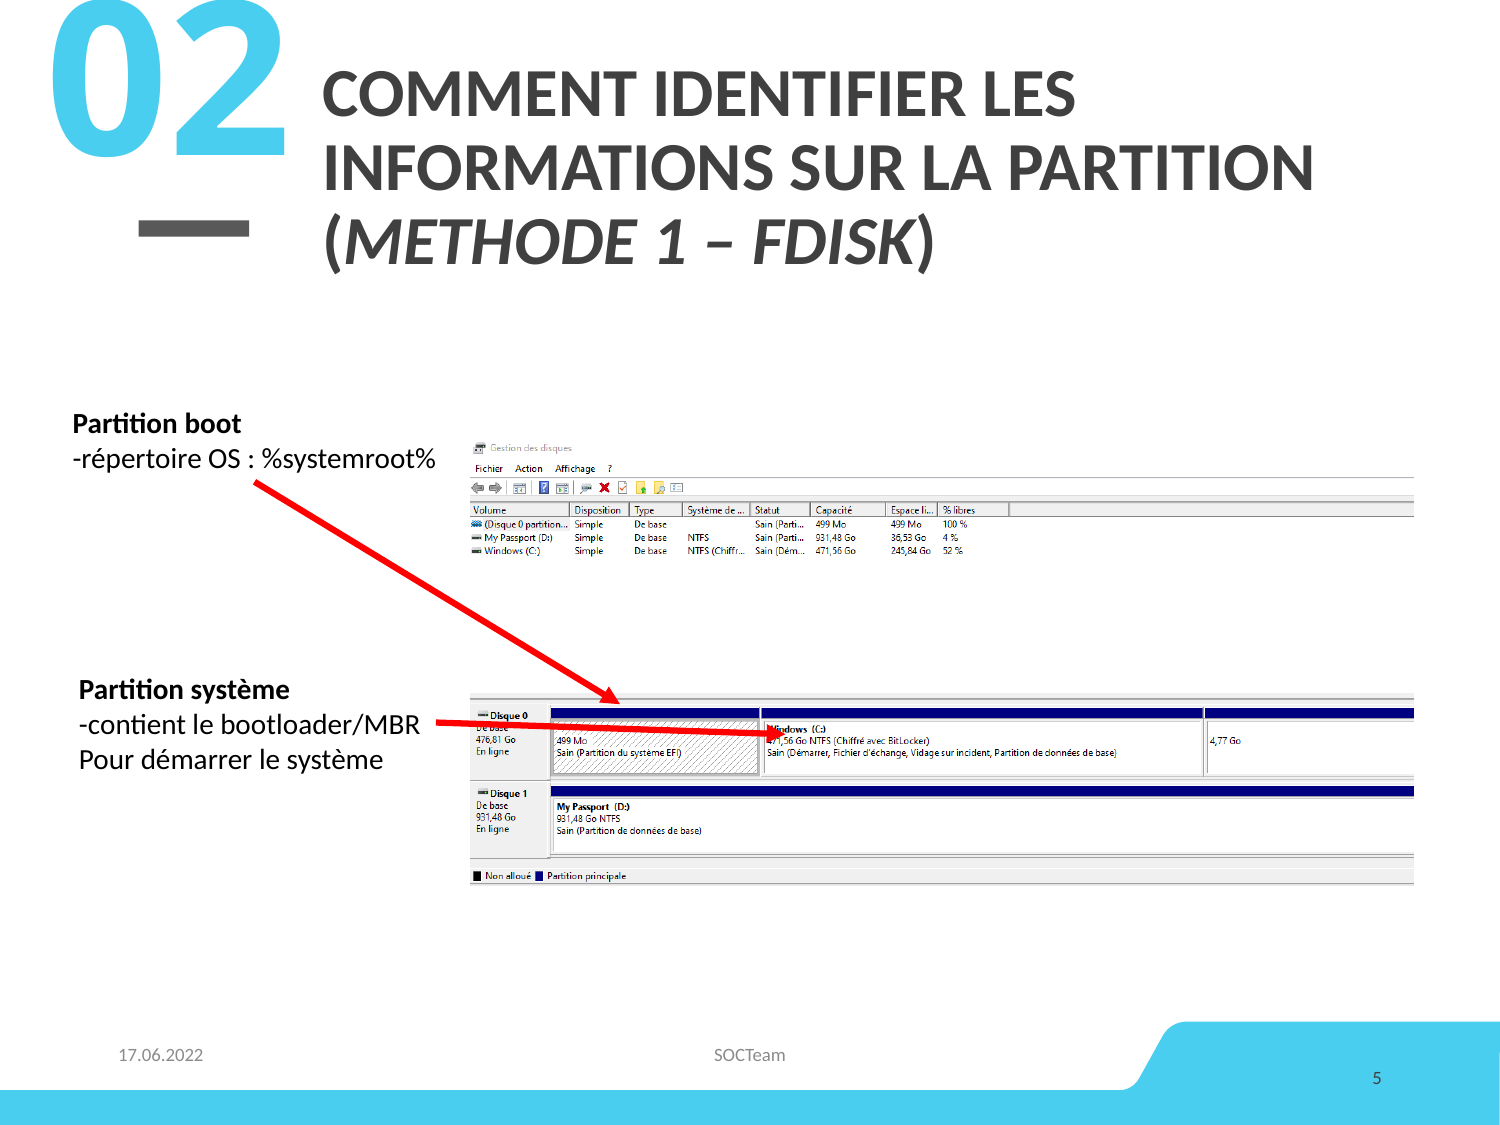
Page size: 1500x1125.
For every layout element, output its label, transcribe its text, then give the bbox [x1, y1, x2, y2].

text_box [437, 723, 786, 735]
text_box Partition boot -répertoire OS : %systemroot% [57, 397, 452, 482]
slide_number 5 [1059, 1047, 1397, 1108]
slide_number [103, 1023, 441, 1084]
title Comment identifier les informations sur la partition (methode 1 – fdisk) [307, 59, 1397, 278]
text_box Partition système -contient le bootloader/MBR Pour démarrer le système [64, 662, 436, 783]
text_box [254, 482, 620, 705]
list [470, 439, 1414, 886]
list 02 [0, 0, 307, 213]
footer SOCTeam [496, 1023, 1004, 1084]
